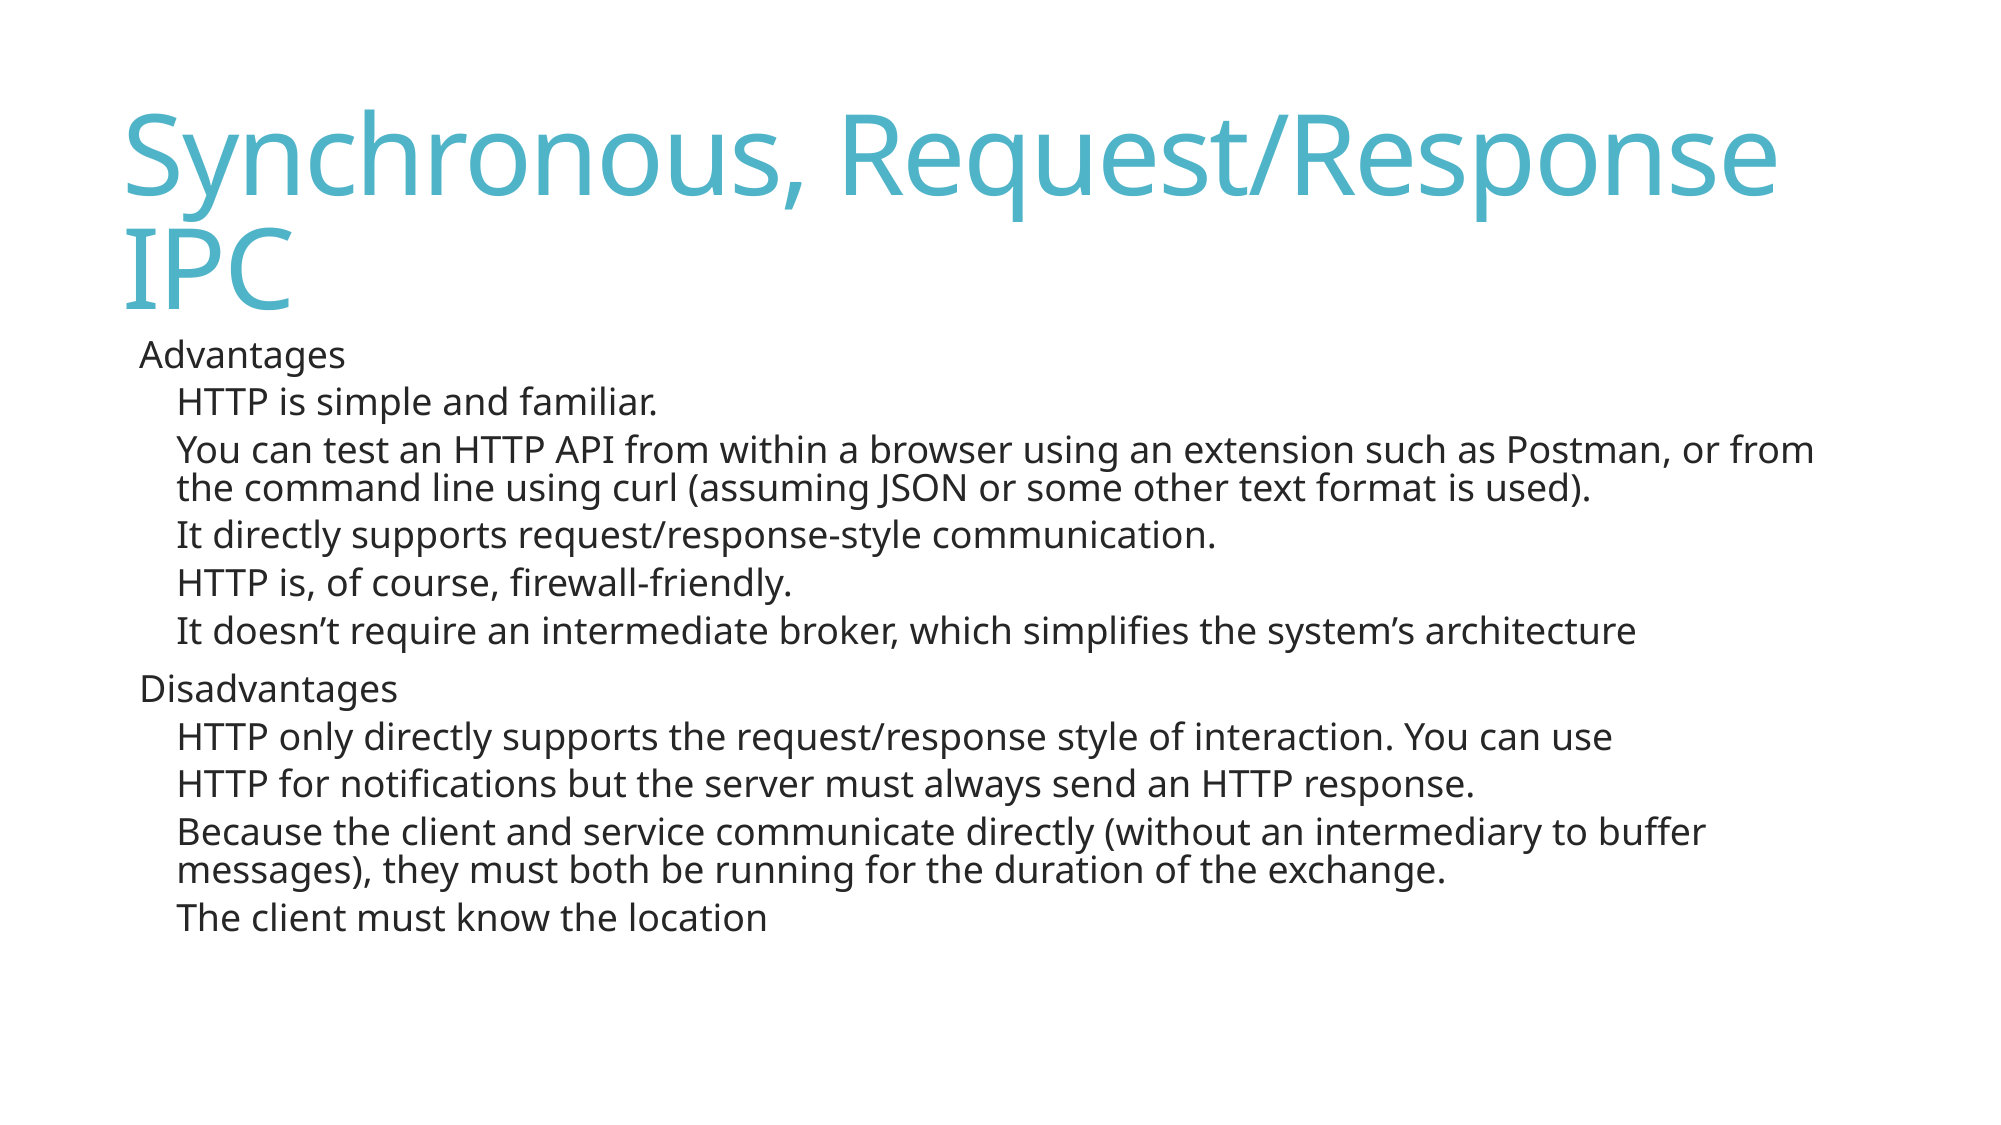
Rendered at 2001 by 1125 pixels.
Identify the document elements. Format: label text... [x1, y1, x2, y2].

list Advantages HTTP is simple and familiar. You can test an HTTP API from within a browser using an extension such as Postman, or from the command line using curl (assuming JSON or some other text format is used). It directly supports request/response-style communication. HTTP is, of course, firewall-friendly. It doesn’t require an intermediate broker, which simplifies the system’s architecture Disadvantages HTTP only directly supports the request/response style of interaction. You can use HTTP for notifications but the server must always send an HTTP response. Because the client and service communicate directly (without an intermediary to buffer messages), they must both be running for the duration of the exchange. The client must know the location [111, 329, 1876, 948]
title Synchronous, Request/Response IPC [107, 81, 1875, 354]
